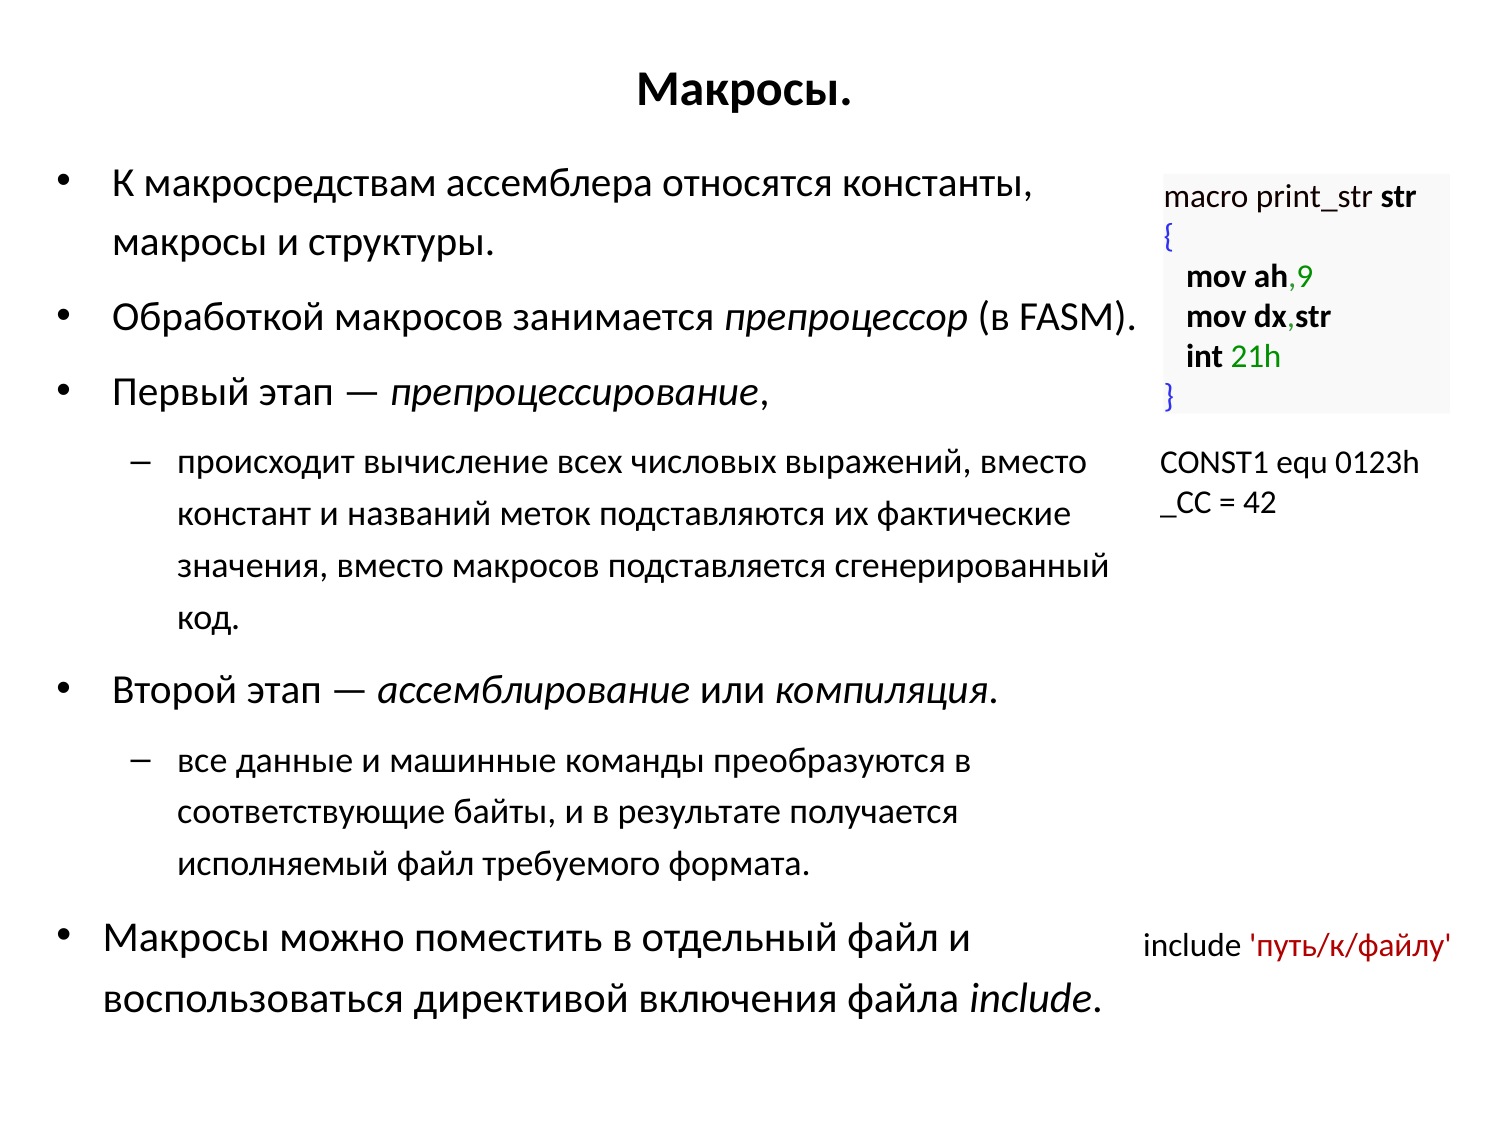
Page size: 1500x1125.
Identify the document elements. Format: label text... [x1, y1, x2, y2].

table_header include 'путь/к/файлу' [1137, 929, 1476, 1125]
text_box CONST1 equ 0123h _СС = 42 [1145, 432, 1435, 528]
title Макросы. [75, 45, 1425, 126]
text_box macro print_str str { mov ah,9 mov dx,str int 21h } [1163, 173, 1450, 414]
list К макросредствам ассемблера относятся константы, макросы и структуры. Обработкой макросов занимается препроцессор (в FASM). Первый этап — препроцессирование, происходит вычисление всех числовых выражений, вместо констант и названий меток подставляются их фактические значения, вместо макросов подставляется сгенерированный код. Второй этап — ассемблирование или компиляция. все данные и машинные команды преобразуются в соответствующие байты, и в результате получается исполняемый файл требуемого формата. Макросы можно поместить в отдельный файл и воспользоваться директивой включения файла include. [41, 137, 1164, 1083]
